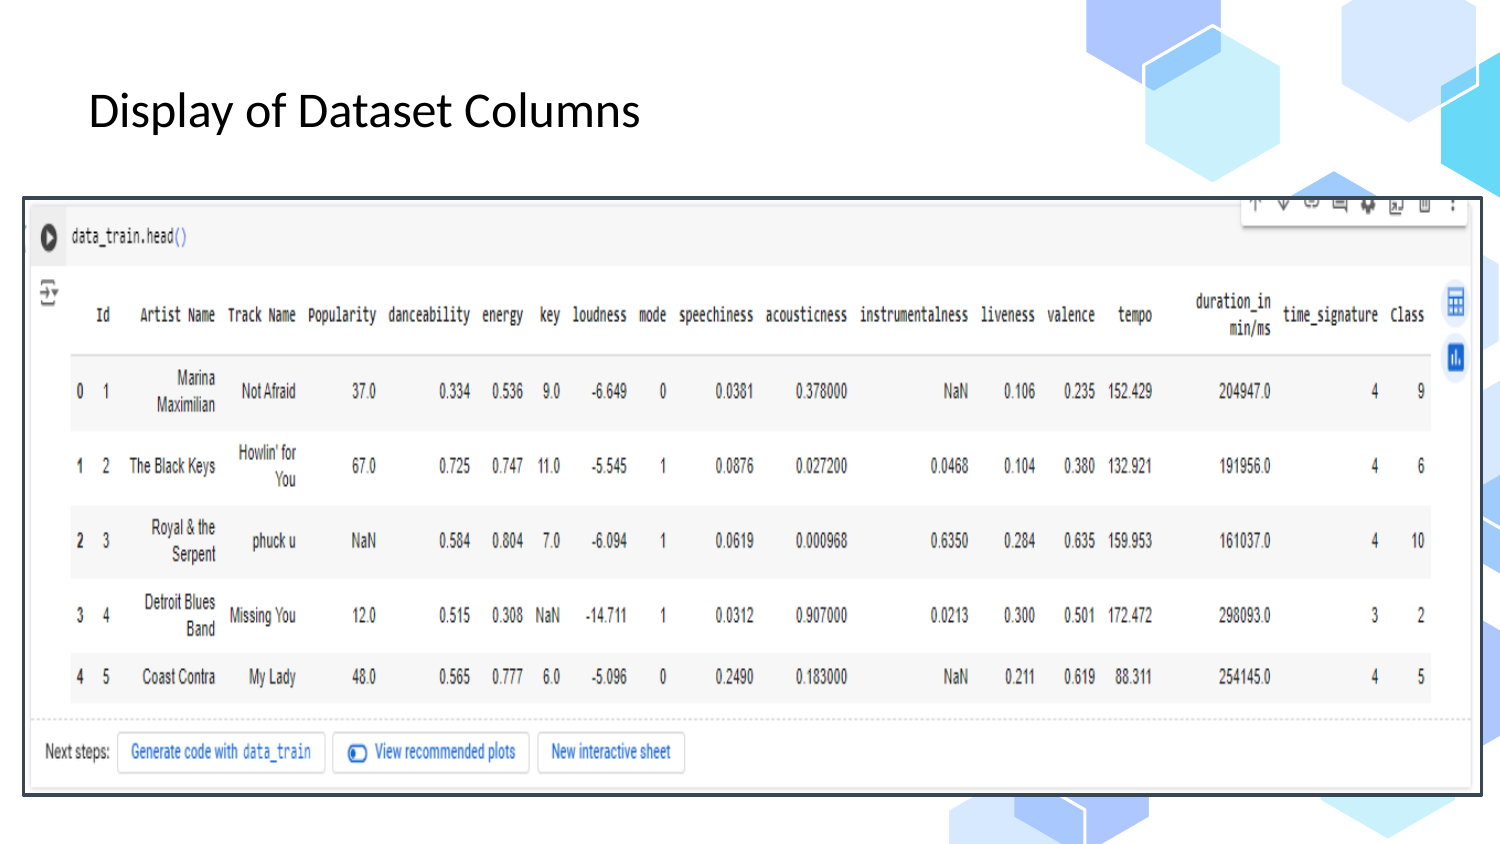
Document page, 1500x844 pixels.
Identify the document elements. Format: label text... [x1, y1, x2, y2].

text_box Display of Dataset Columns [73, 70, 906, 146]
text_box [947, 0, 1500, 844]
picture [24, 199, 1481, 794]
